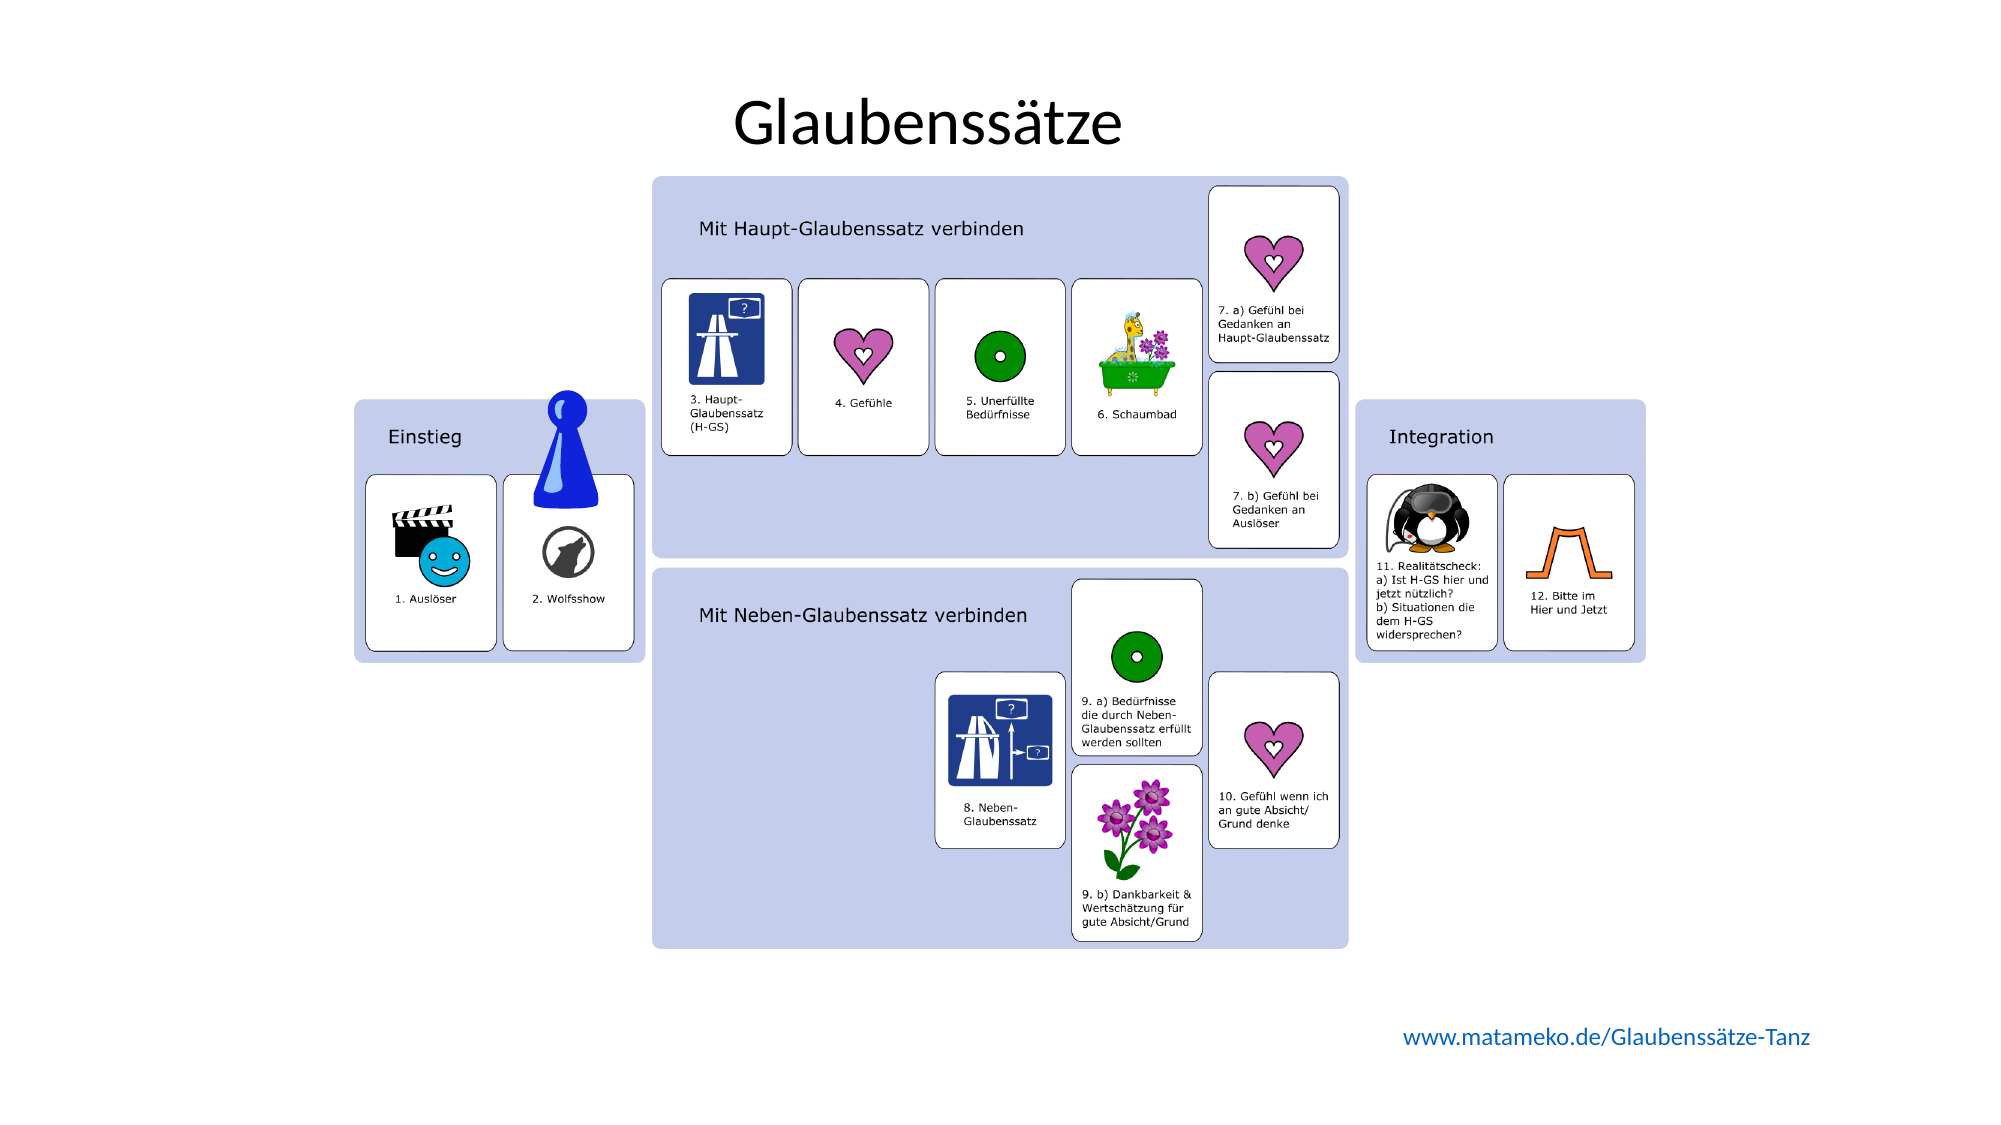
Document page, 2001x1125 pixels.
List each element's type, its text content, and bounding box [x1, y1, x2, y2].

text_box Glaubenssätze [718, 70, 1140, 166]
picture [354, 176, 1646, 949]
text_box www.matameko.de/Glaubenssätze-Tanz [1388, 1013, 1827, 1059]
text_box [533, 390, 599, 509]
